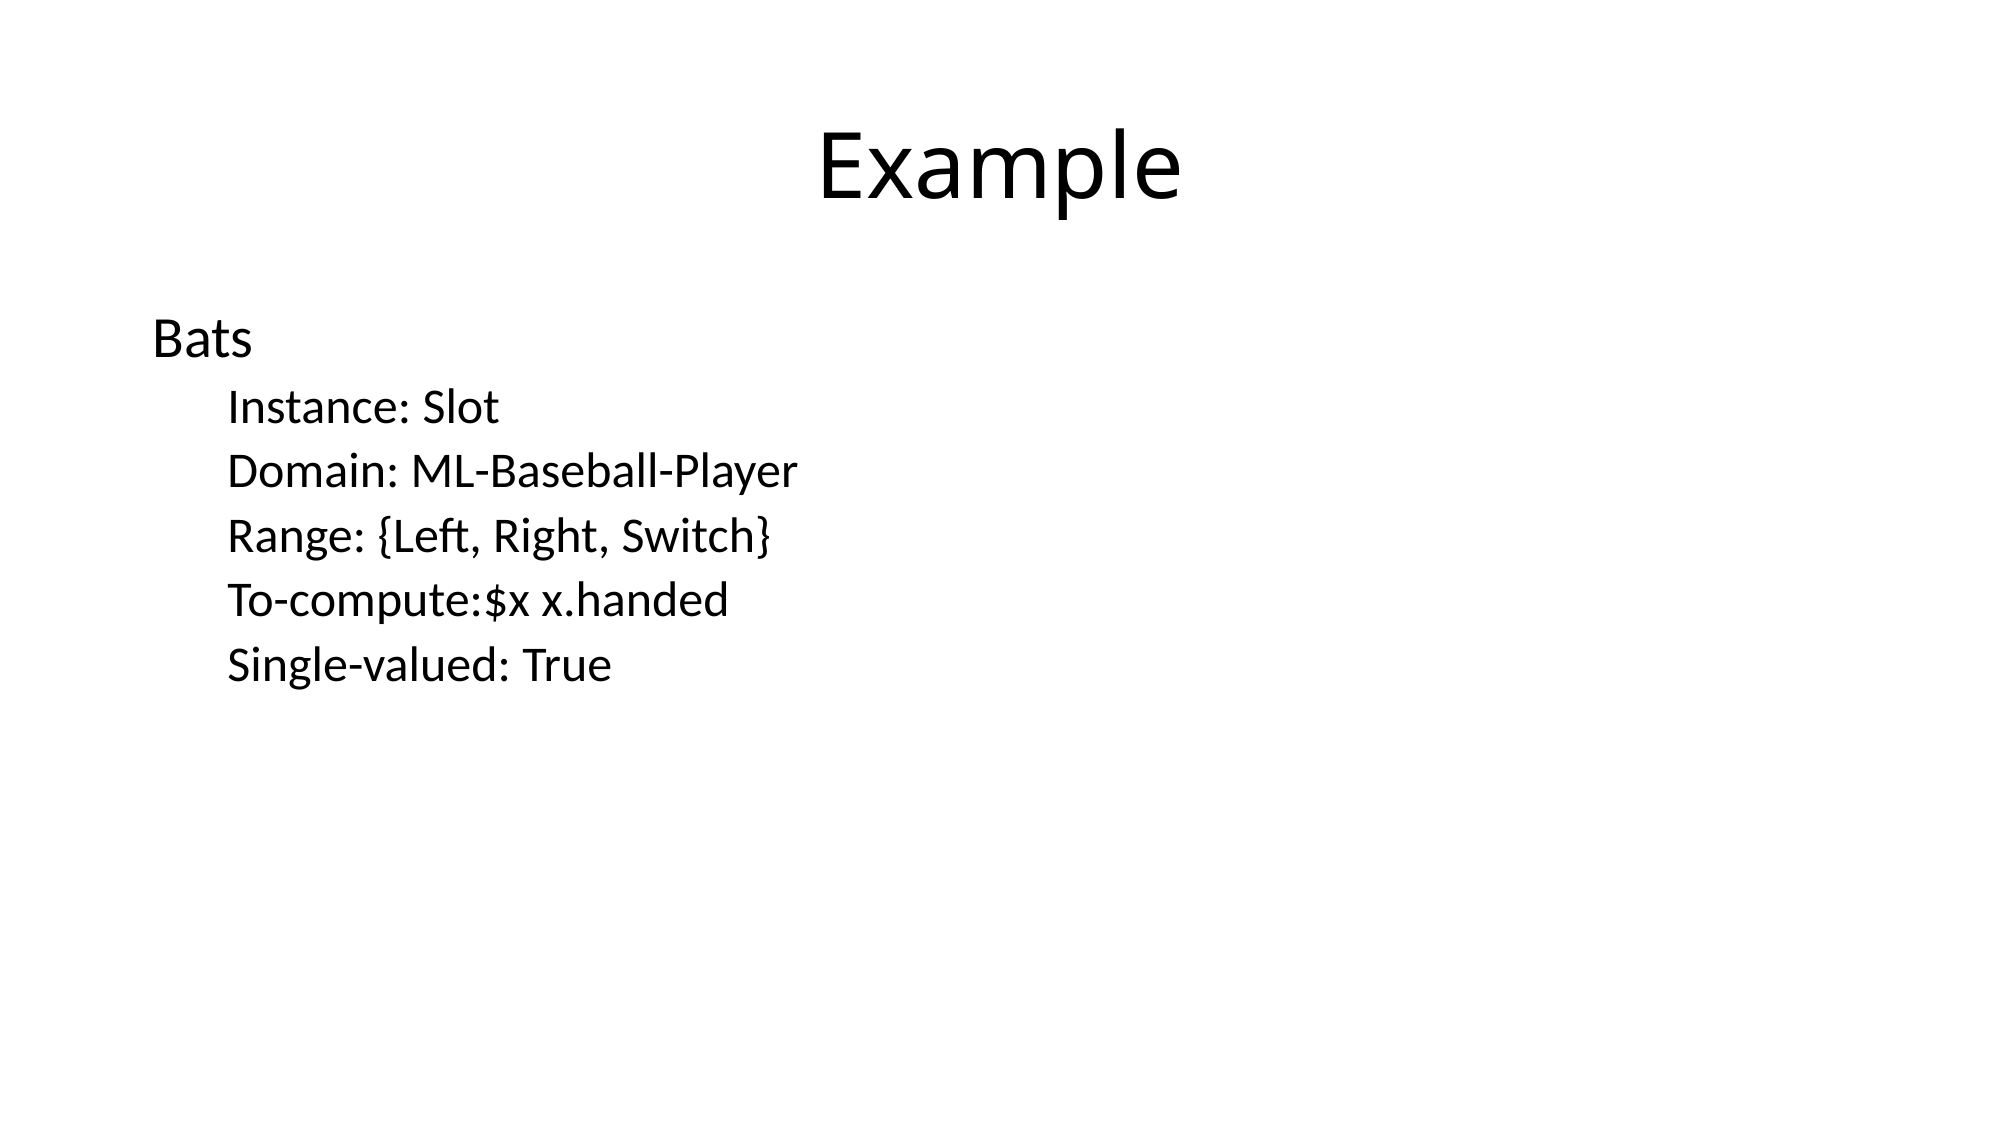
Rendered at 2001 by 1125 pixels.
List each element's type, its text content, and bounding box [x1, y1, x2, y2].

title Example [137, 59, 1863, 278]
list Bats Instance: Slot Domain: ML-Baseball-Player Range: {Left, Right, Switch} To-compute:$x x.handed Single-valued: True [137, 299, 1863, 1014]
